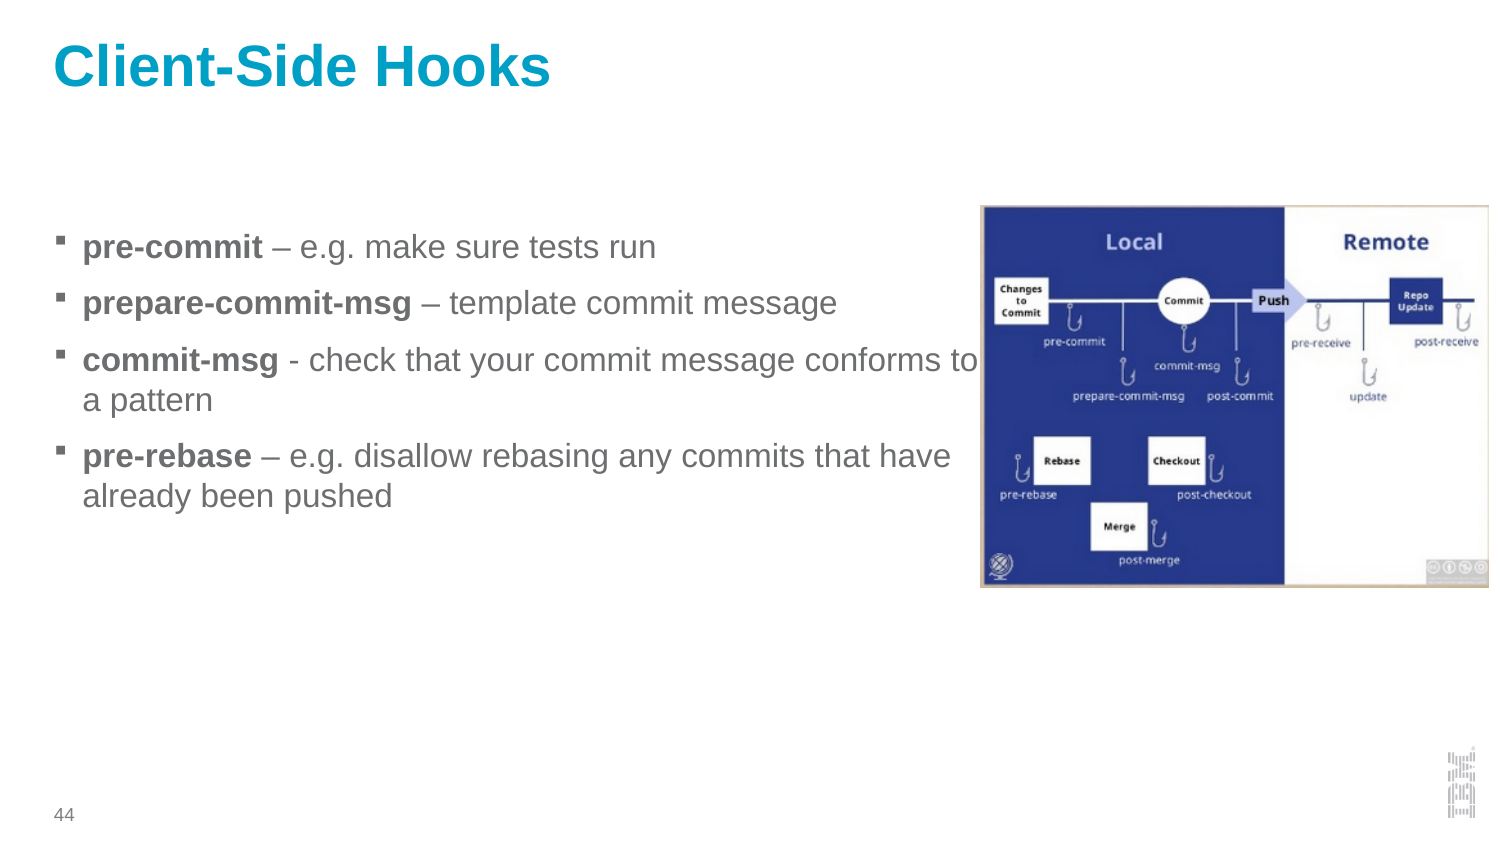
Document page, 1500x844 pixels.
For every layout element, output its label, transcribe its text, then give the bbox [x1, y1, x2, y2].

list pre-commit – e.g. make sure tests run prepare-commit-msg – template commit message commit-msg - check that your commit message conforms to a pattern pre-rebase – e.g. disallow rebasing any commits that have already been pushed [53, 224, 986, 675]
title Client-Side Hooks [53, 35, 1480, 101]
slide_number 44 [53, 802, 403, 832]
picture [980, 205, 1489, 588]
picture [1448, 746, 1475, 818]
